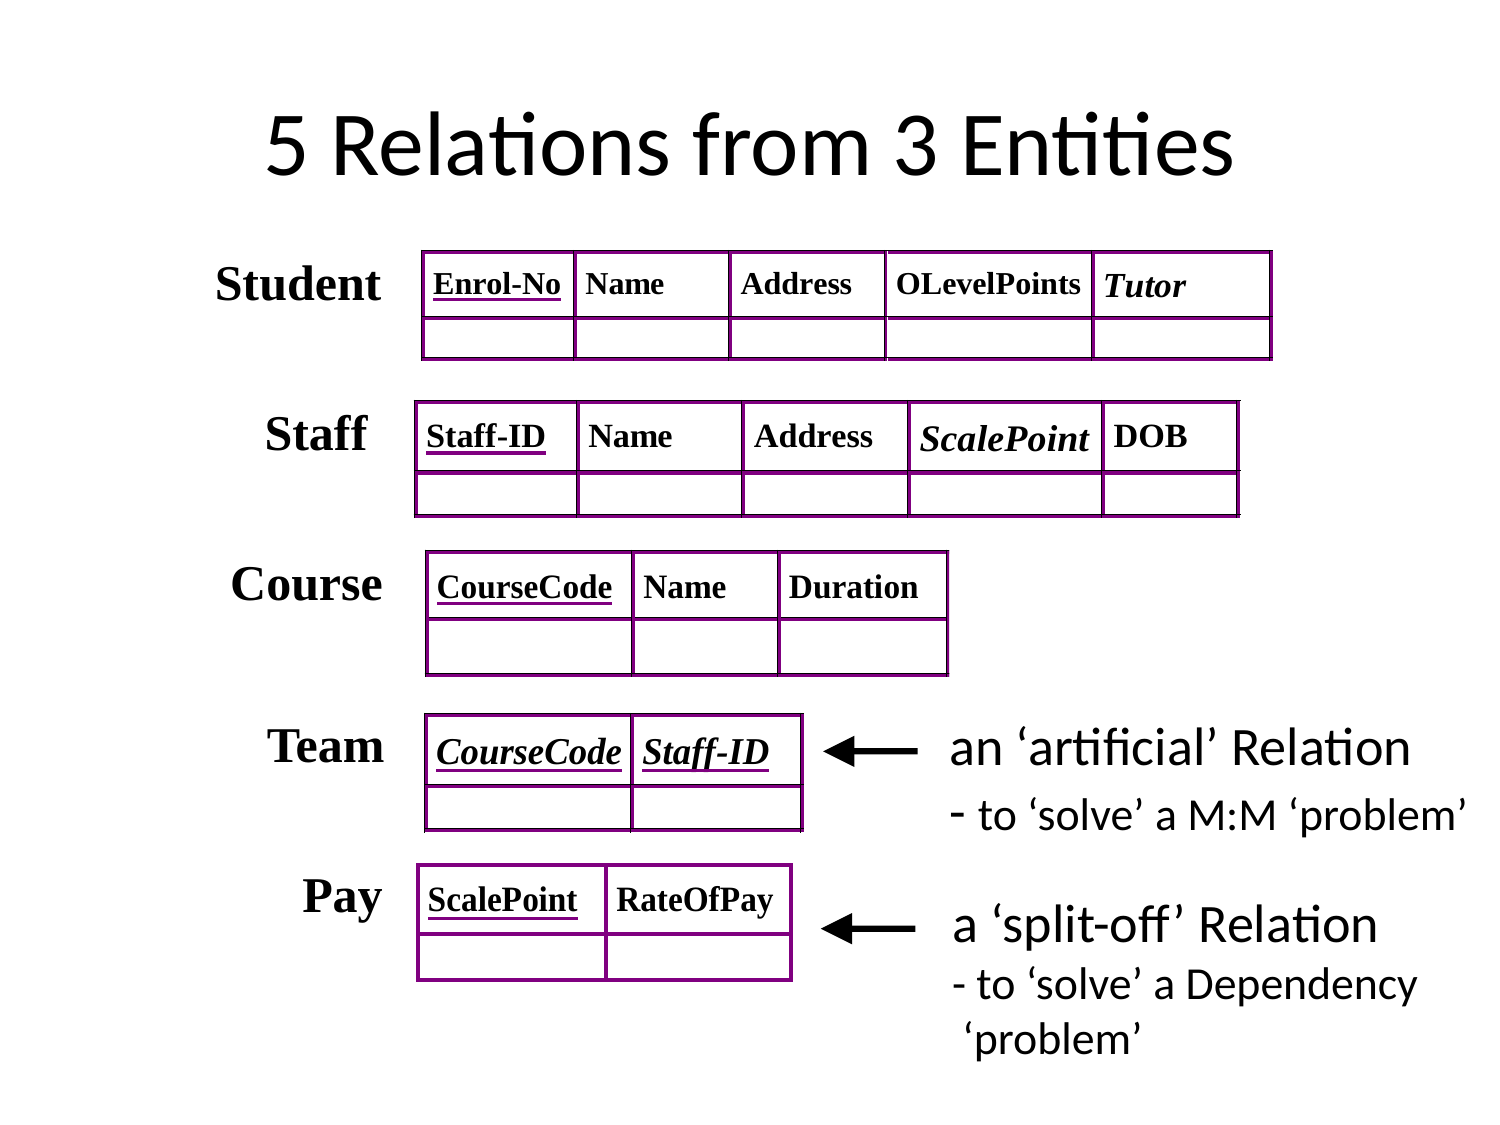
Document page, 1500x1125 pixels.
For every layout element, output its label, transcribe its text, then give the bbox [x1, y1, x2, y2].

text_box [215, 549, 950, 703]
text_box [199, 249, 1281, 386]
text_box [822, 703, 1500, 850]
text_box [249, 712, 890, 859]
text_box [820, 881, 1456, 1072]
title 5 Relations from 3 Entities [75, 45, 1425, 233]
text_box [249, 399, 1257, 544]
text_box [287, 862, 808, 1008]
